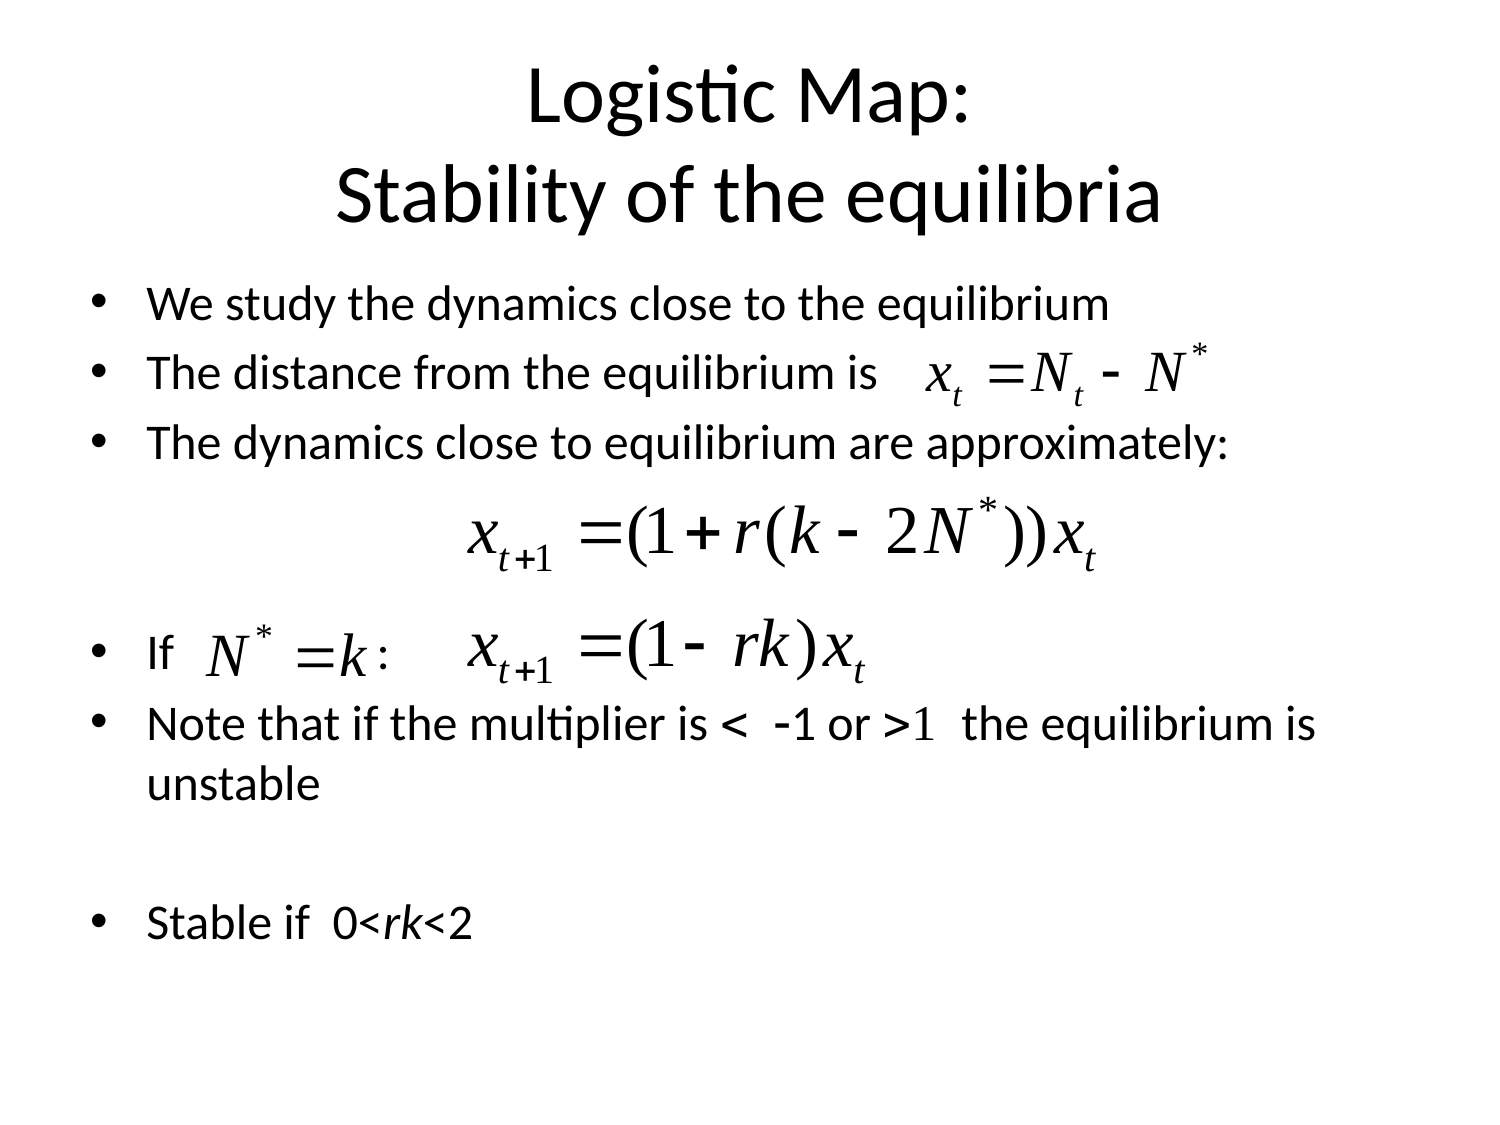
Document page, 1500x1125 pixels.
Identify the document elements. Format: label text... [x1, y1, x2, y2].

list We study the dynamics close to the equilibrium The distance from the equilibrium is The dynamics close to equilibrium are approximately: If : Note that if the multiplier is < -1 or >1 the equilibrium is unstable Stable if 0<rk<2 [75, 262, 1365, 1005]
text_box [454, 479, 1113, 589]
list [194, 609, 385, 692]
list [915, 328, 1218, 422]
title Logistic Map: Stability of the equilibria [75, 45, 1425, 233]
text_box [454, 597, 879, 701]
